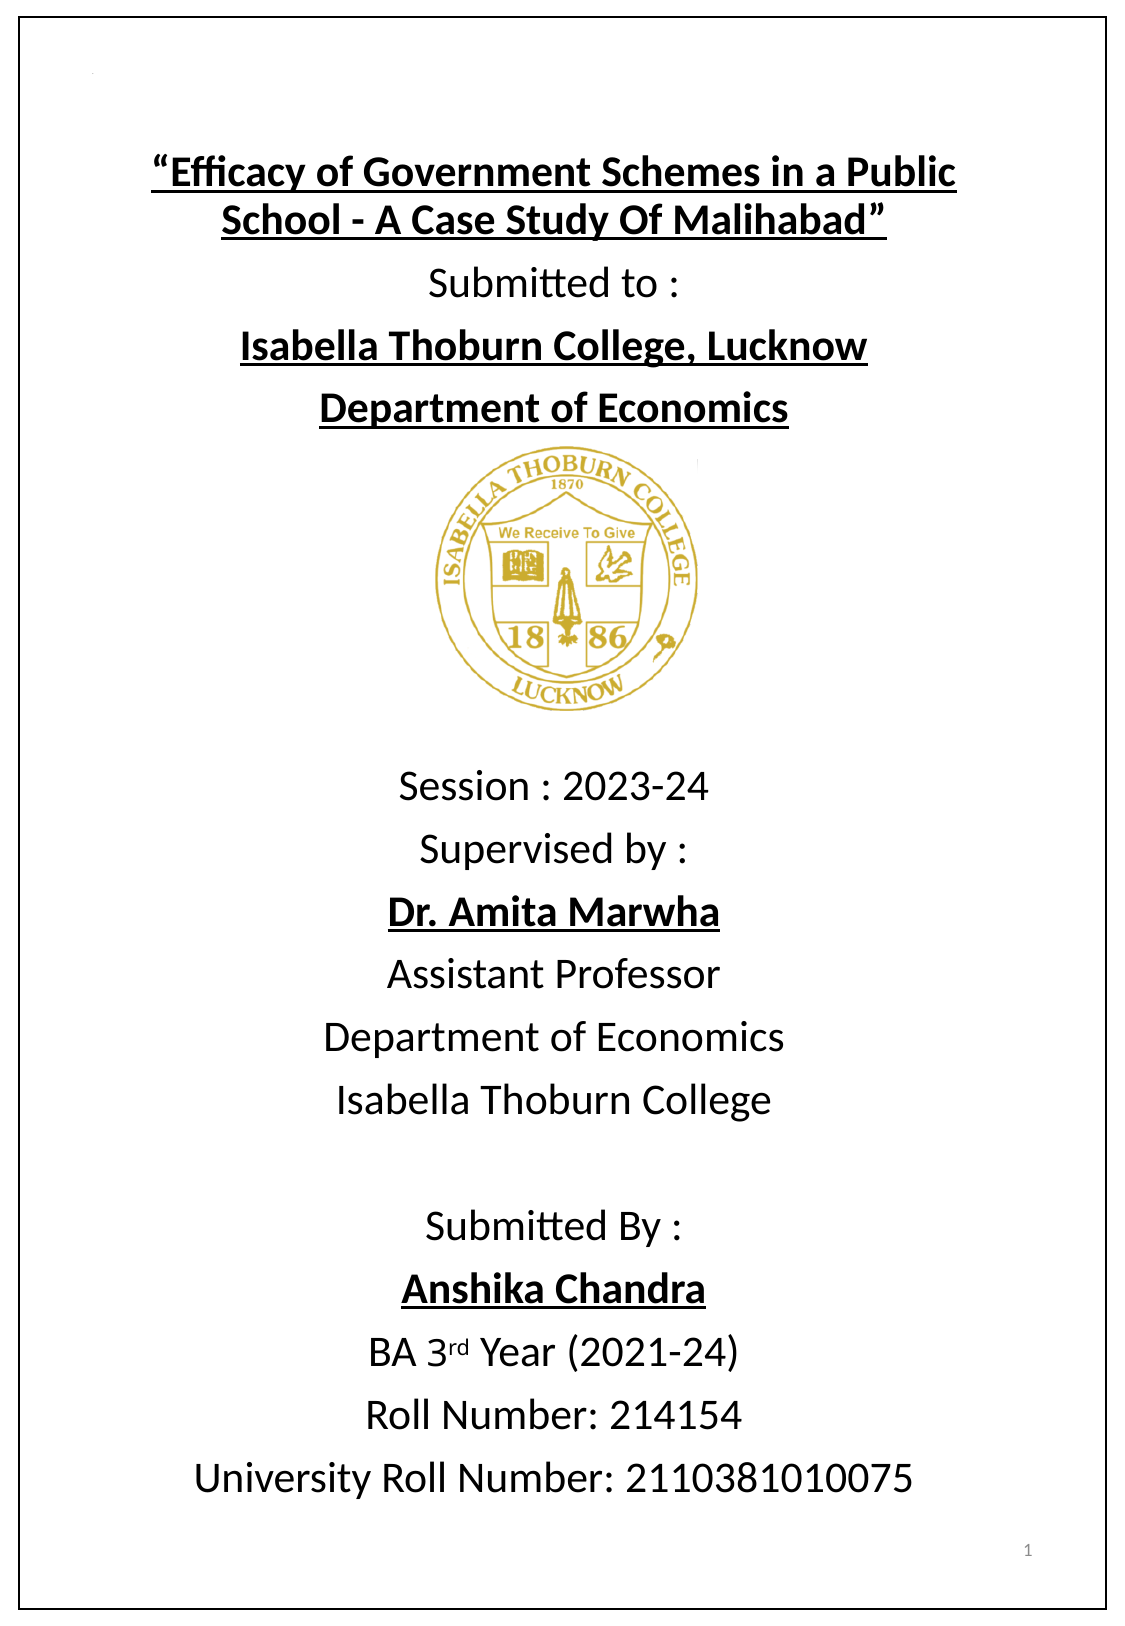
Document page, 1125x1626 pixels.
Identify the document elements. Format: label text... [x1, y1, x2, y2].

picture [434, 446, 698, 711]
slide_number 1 [794, 1506, 1048, 1593]
text_box [18, 16, 1107, 1610]
